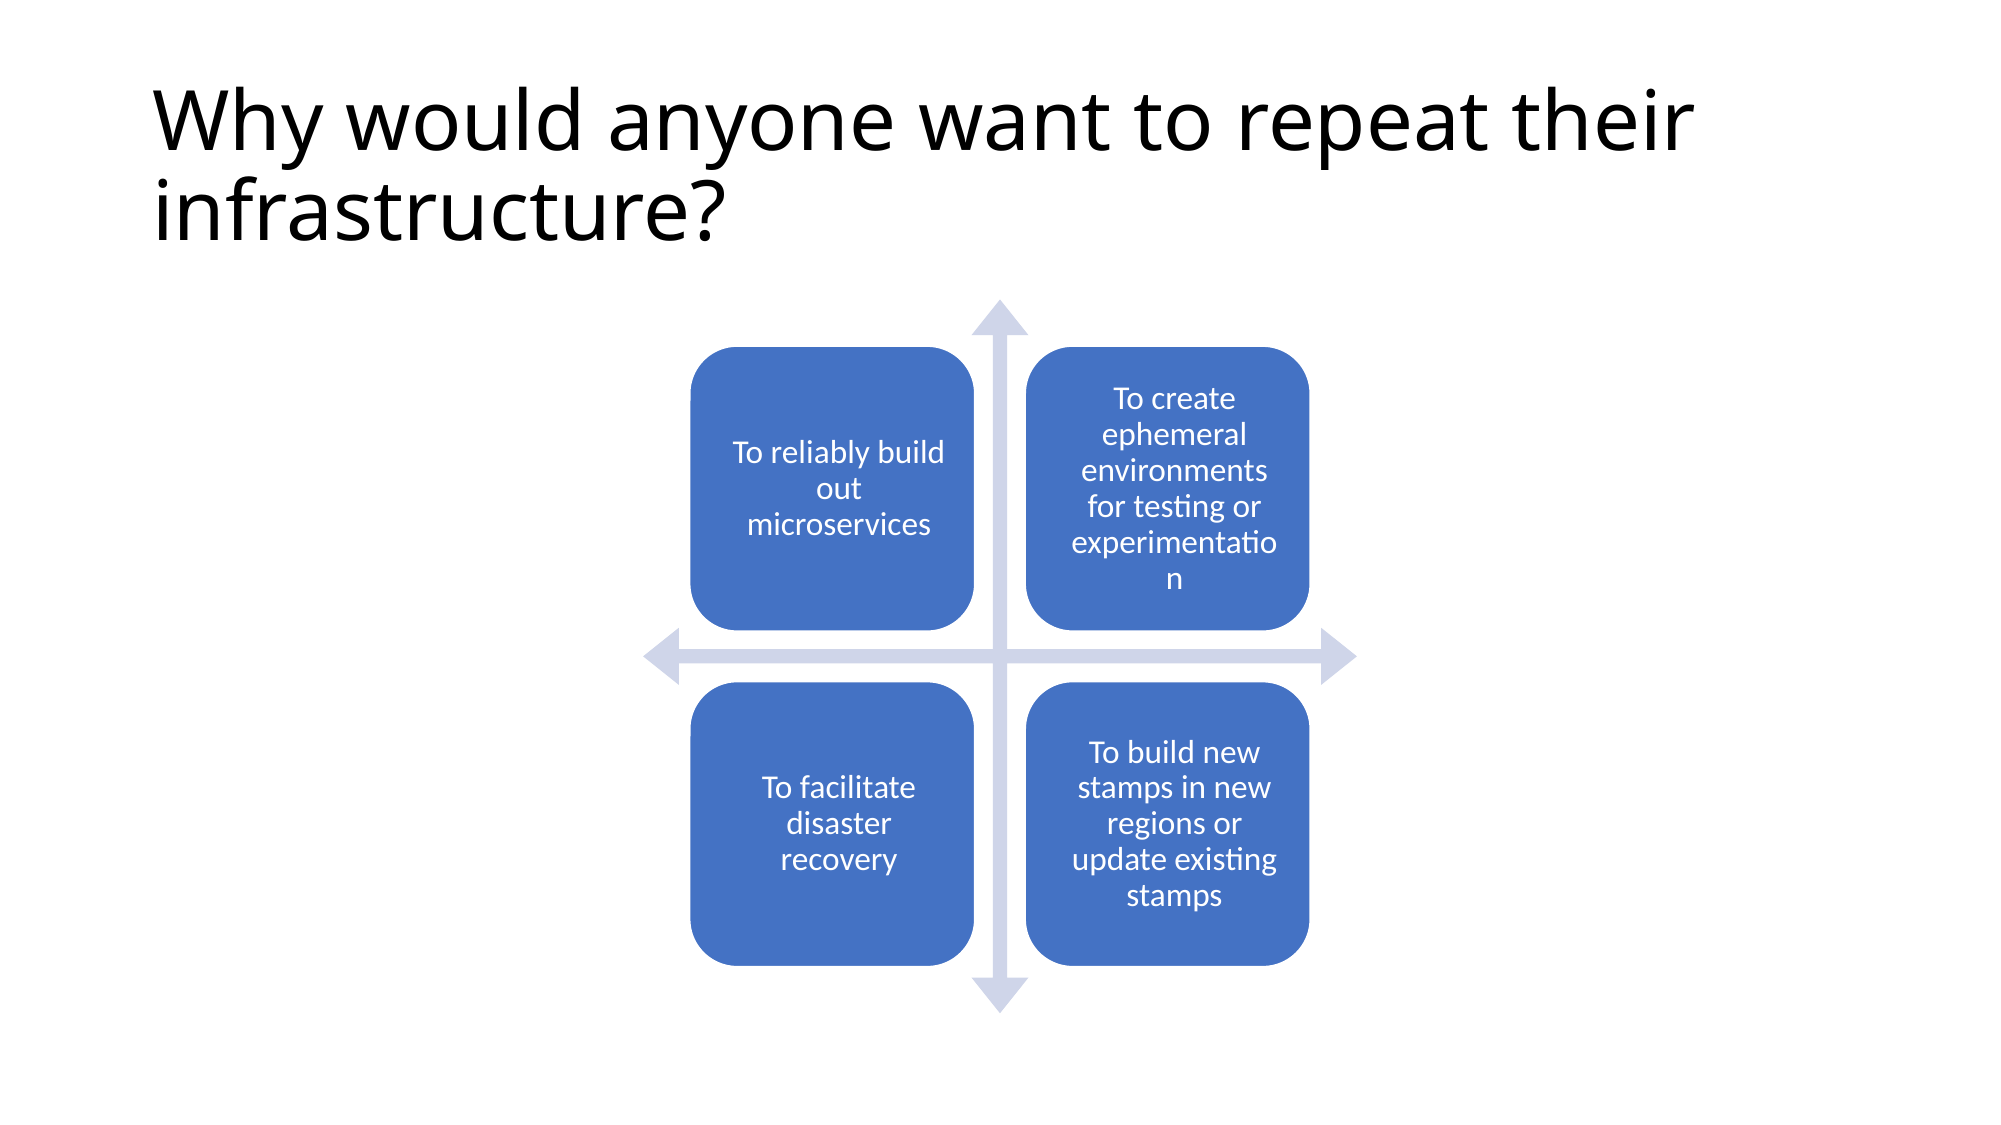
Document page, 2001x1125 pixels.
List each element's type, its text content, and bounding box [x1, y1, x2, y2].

title Why would anyone want to repeat their infrastructure? [137, 59, 1863, 278]
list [137, 299, 1863, 1014]
